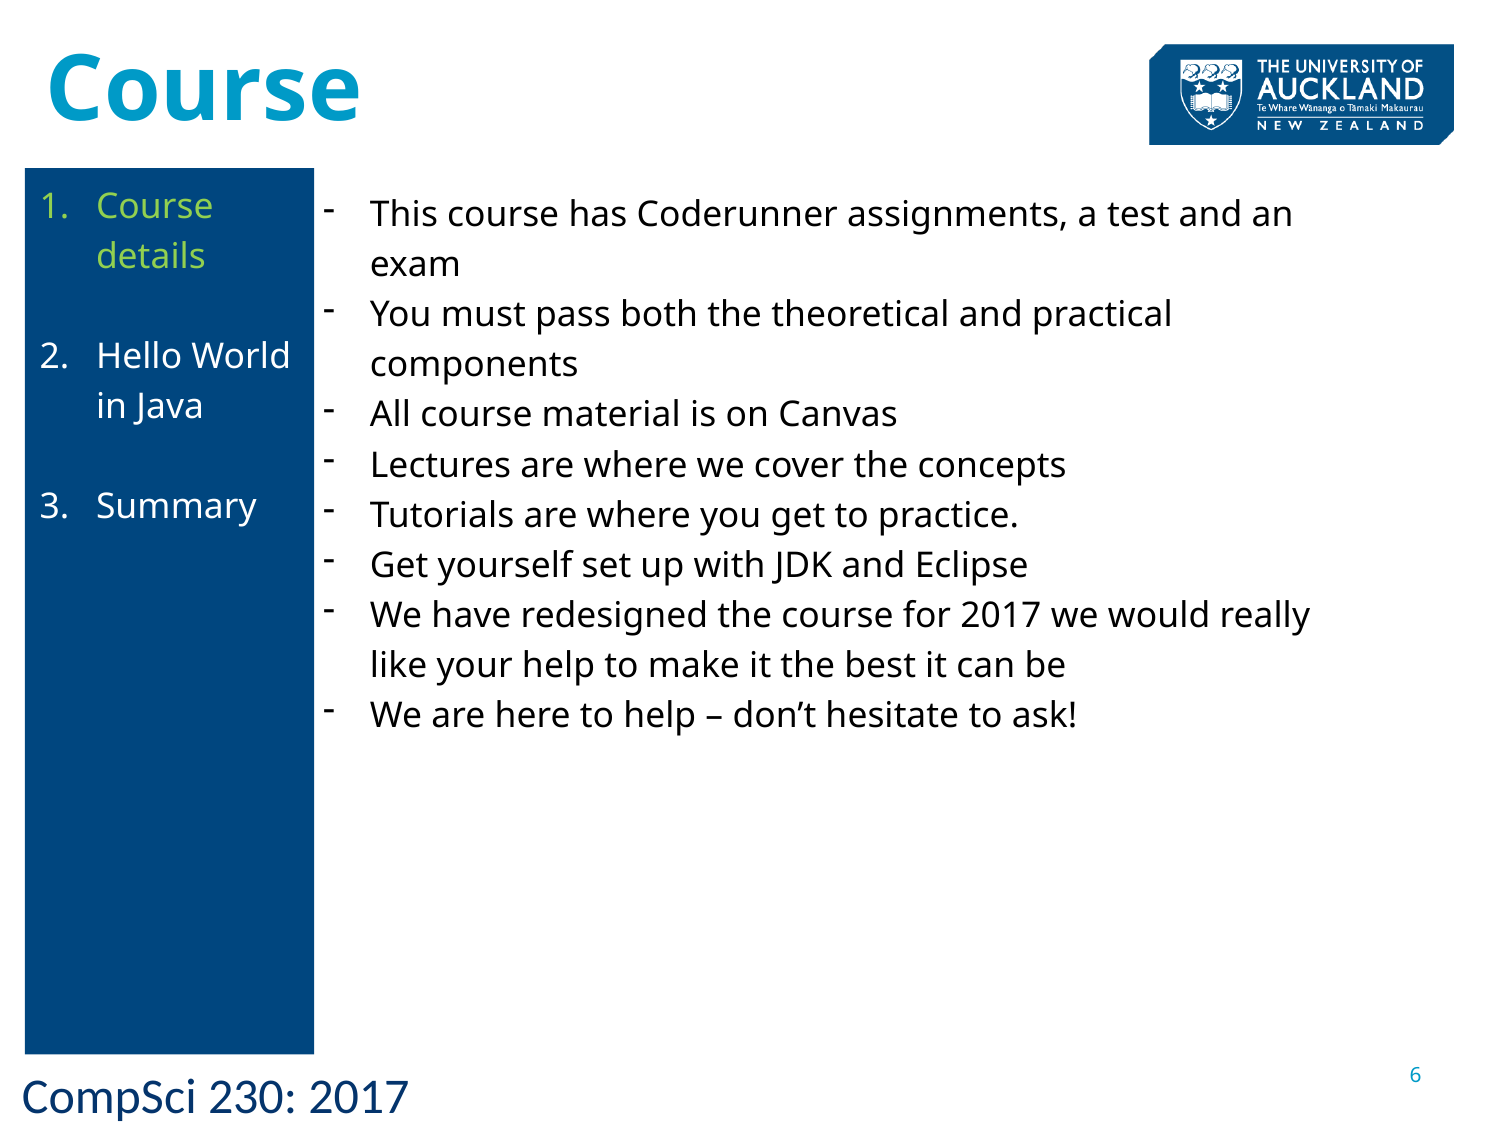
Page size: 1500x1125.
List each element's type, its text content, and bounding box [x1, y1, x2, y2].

title Course [30, 21, 1348, 139]
picture [1149, 44, 1454, 145]
slide_number 6 [1394, 1054, 1500, 1125]
text_box Course details Hello World in Java Summary [24, 168, 315, 1055]
list This course has Coderunner assignments, a test and an exam You must pass both the theoretical and practical components All course material is on Canvas Lectures are where we cover the concepts Tutorials are where you get to practice. Get yourself set up with JDK and Eclipse We have redesigned the course for 2017 we would really like your help to make it the best it can be We are here to help – don’t hesitate to ask! [308, 176, 1348, 1114]
